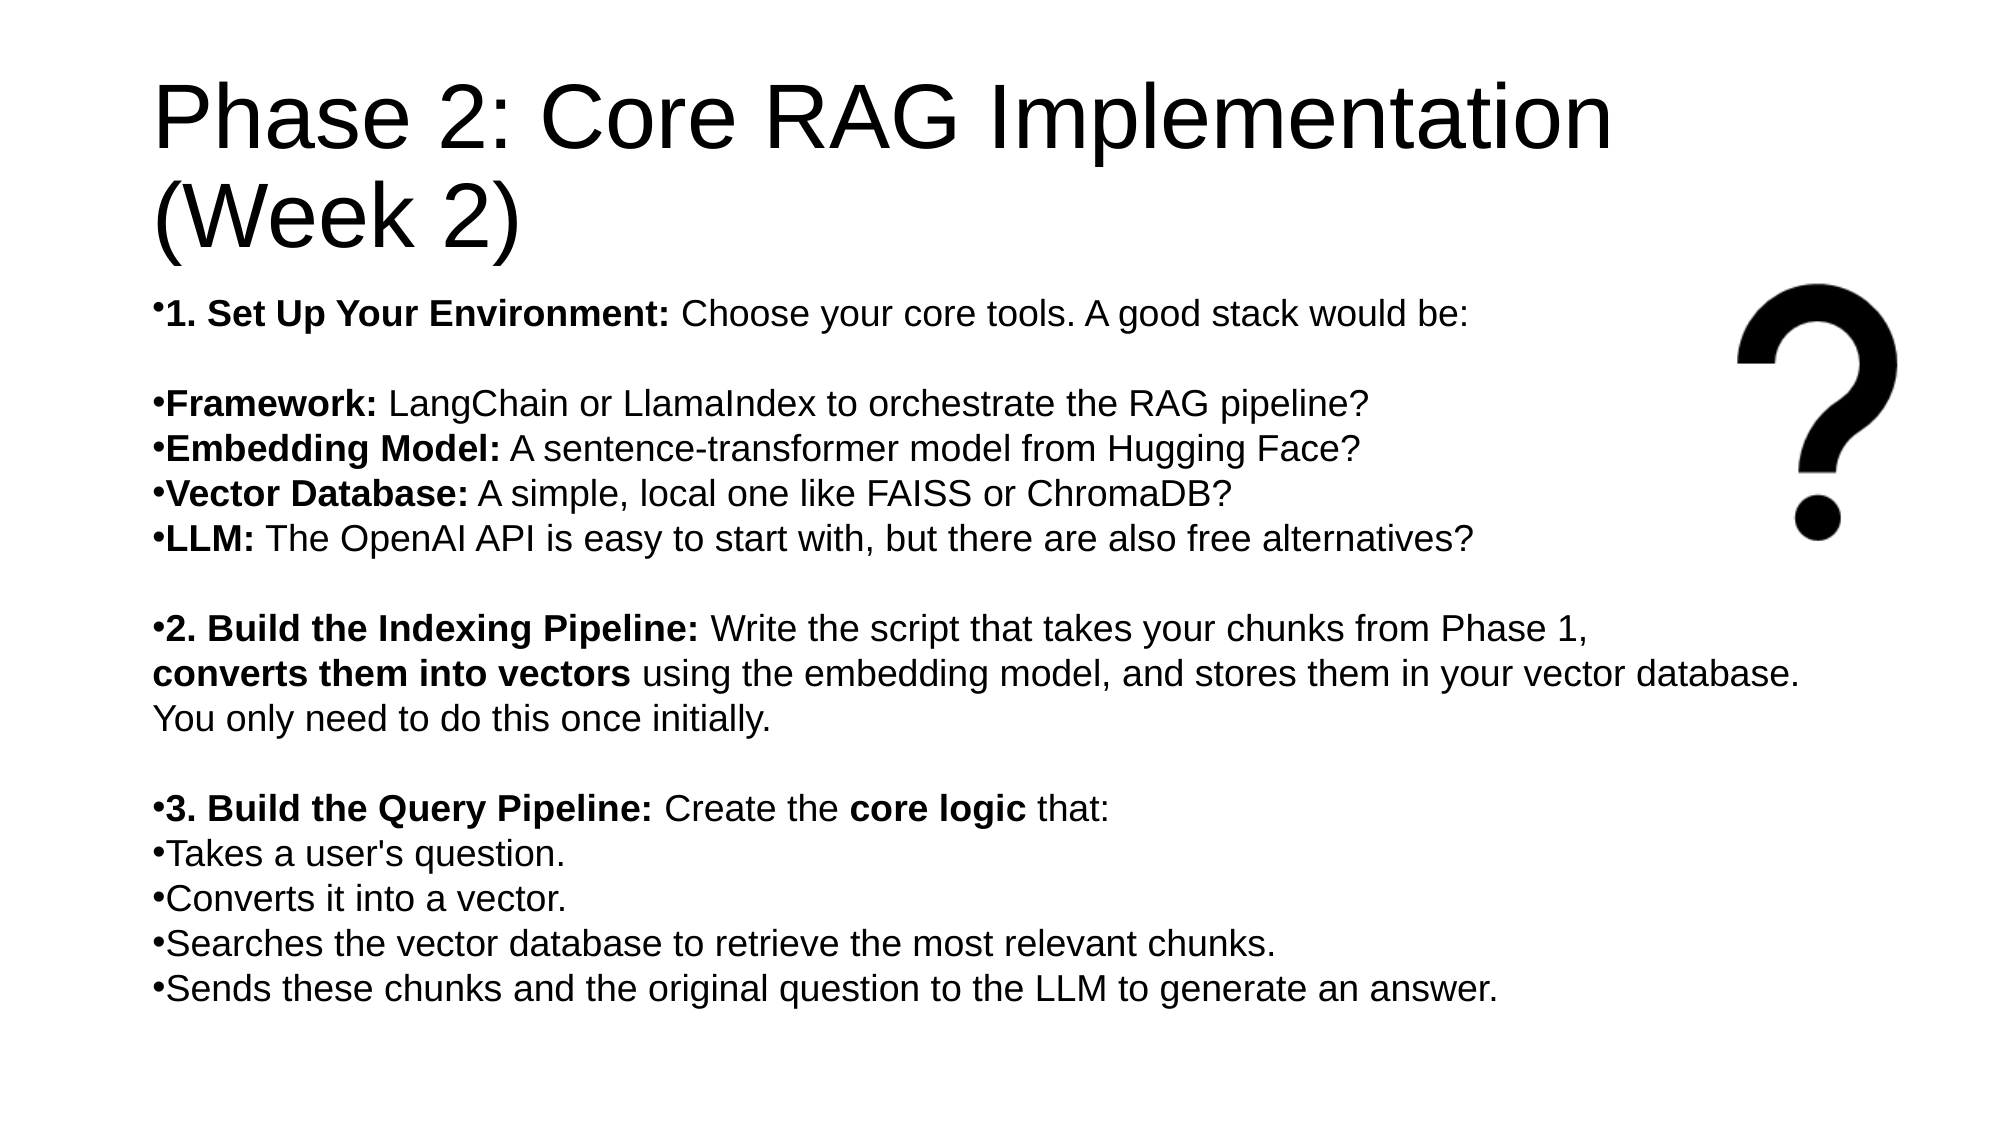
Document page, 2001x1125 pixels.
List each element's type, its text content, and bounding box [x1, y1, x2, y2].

title Phase 2: Core RAG Implementation (Week 2) [137, 59, 1863, 278]
picture [1667, 262, 1969, 563]
list 1. Set Up Your Environment: Choose your core tools. A good stack would be: Framework: LangChain or LlamaIndex to orchestrate the RAG pipeline? Embedding Model: A sentence-transformer model from Hugging Face? Vector Database: A simple, local one like FAISS or ChromaDB? LLM: The OpenAI API is easy to start with, but there are also free alternatives? 2. Build the Indexing Pipeline: Write the script that takes your chunks from Phase 1, converts them into vectors using the embedding model, and stores them in your vector database. You only need to do this once initially. 3. Build the Query Pipeline: Create the core logic that: Takes a user's question. Converts it into a vector. Searches the vector database to retrieve the most relevant chunks. Sends these chunks and the original question to the LLM to generate an answer. [137, 281, 1845, 1062]
